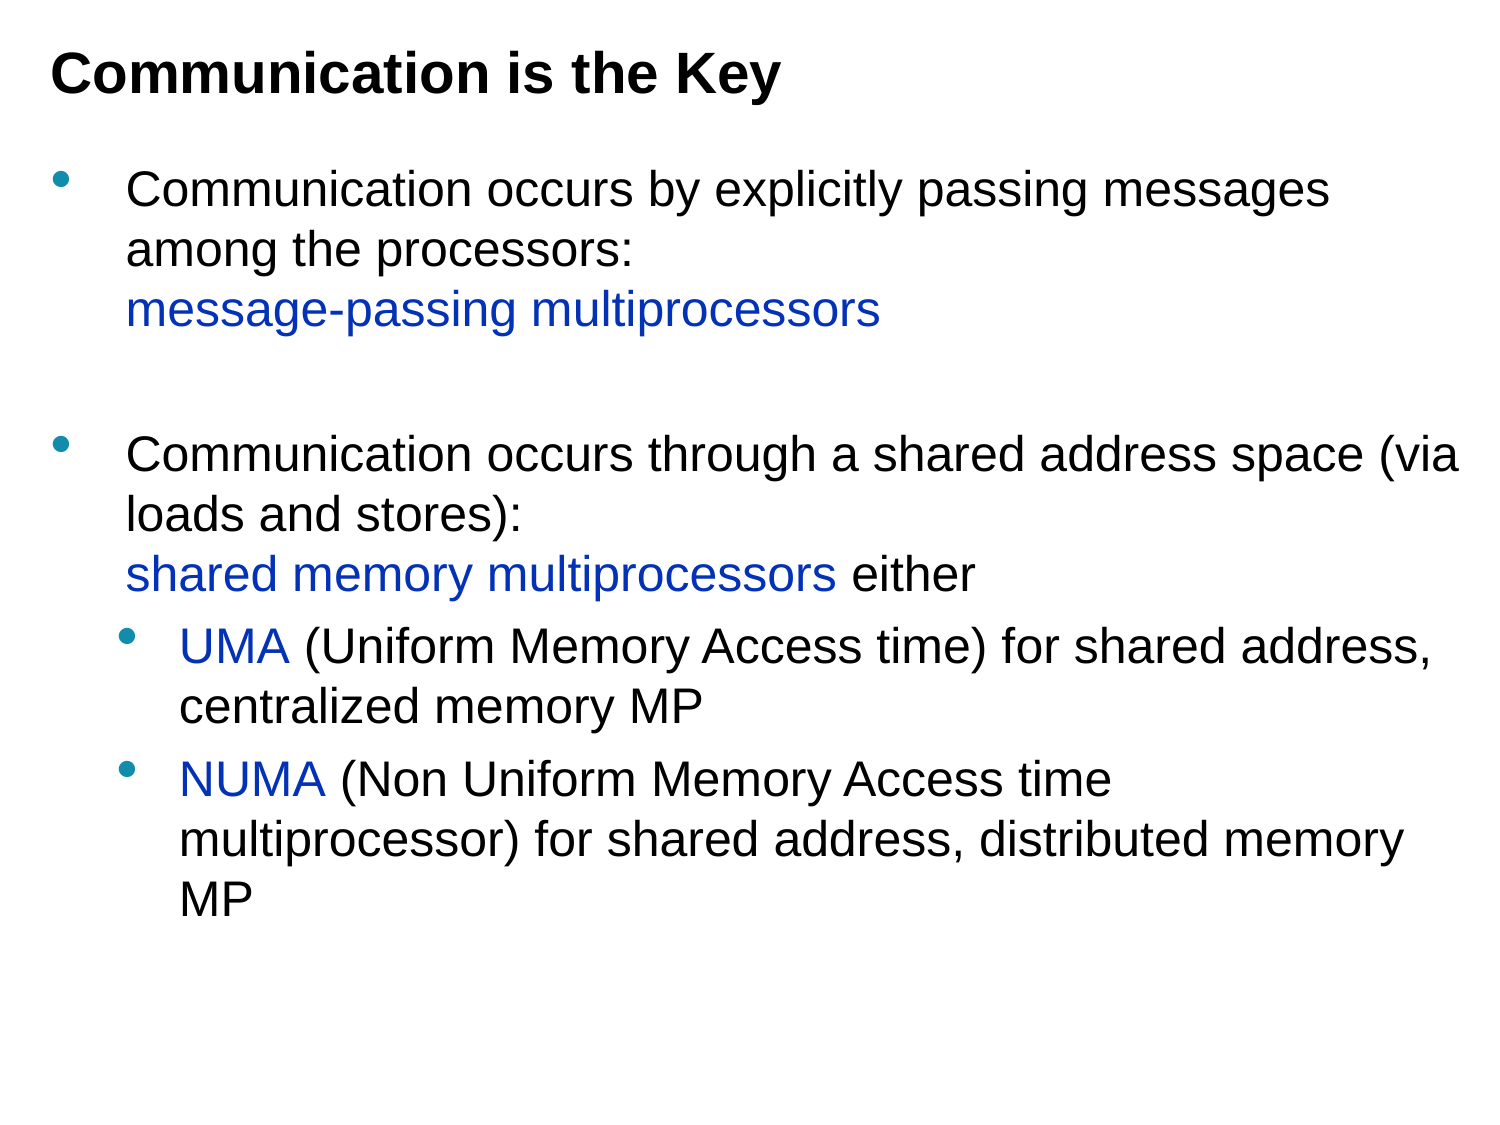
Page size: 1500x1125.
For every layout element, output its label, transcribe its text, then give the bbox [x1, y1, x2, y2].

title Communication is the Key [35, 1, 1476, 139]
list Communication occurs by explicitly passing messages among the processors: message-passing multiprocessors Communication occurs through a shared address space (via loads and stores): shared memory multiprocessors either UMA (Uniform Memory Access time) for shared address, centralized memory MP NUMA (Non Uniform Memory Access time multiprocessor) for shared address, distributed memory MP [35, 148, 1476, 1047]
